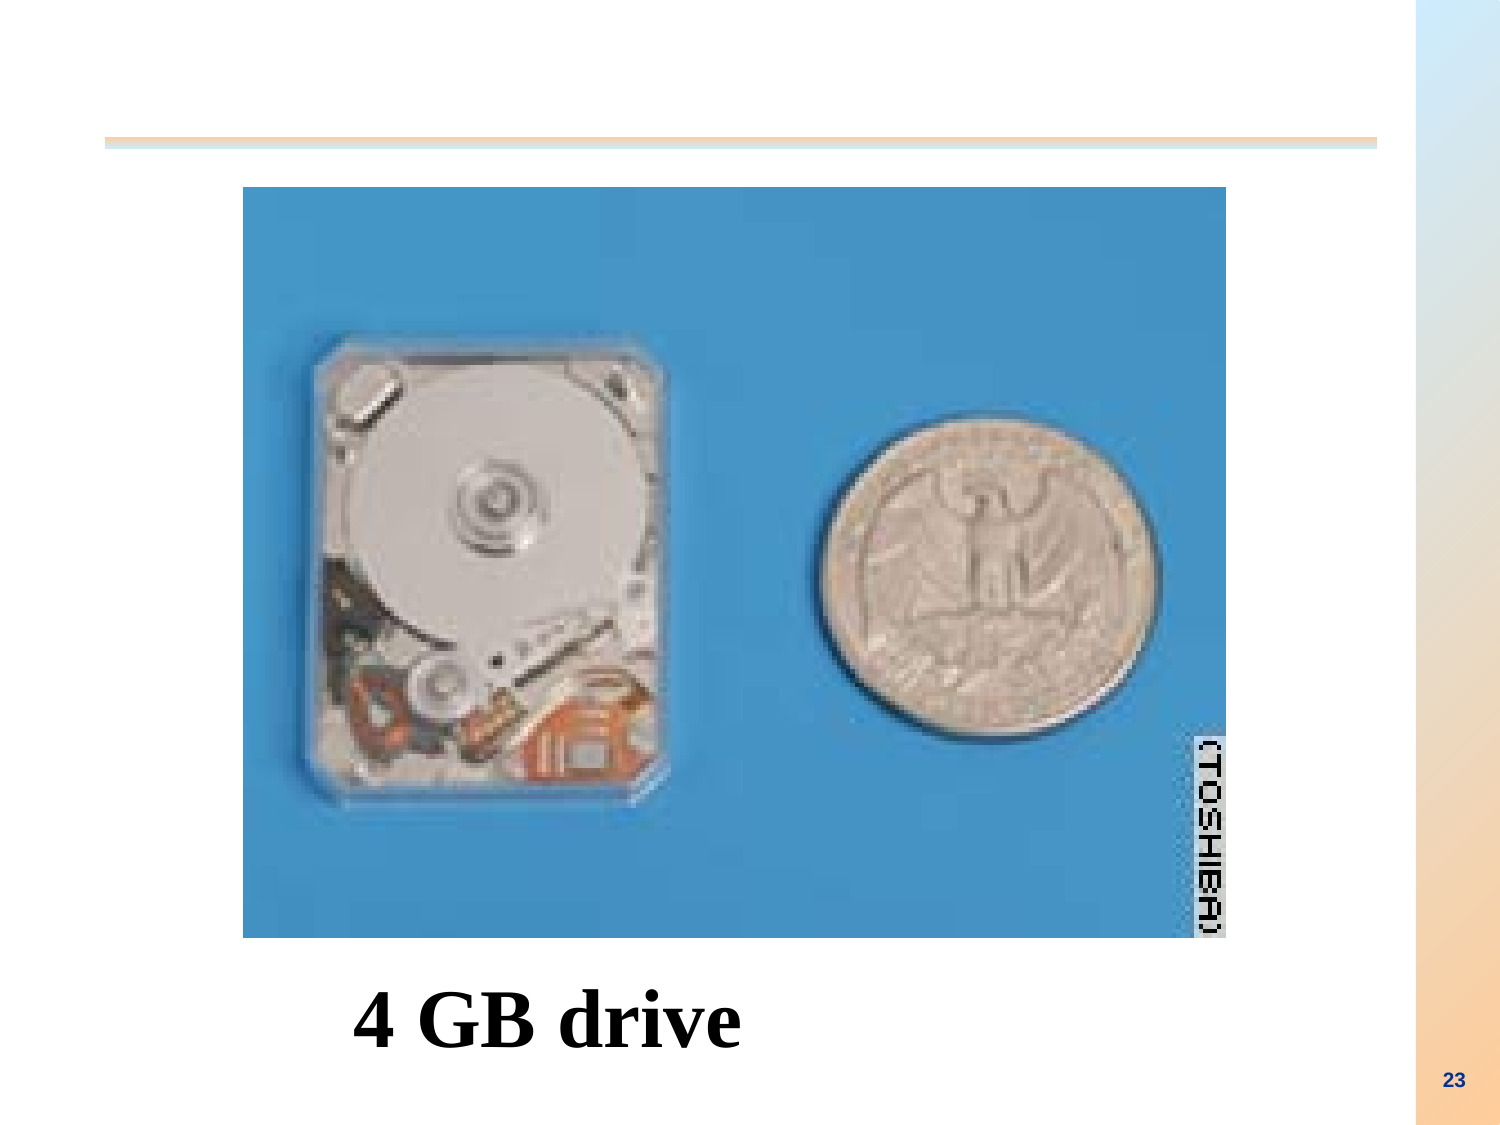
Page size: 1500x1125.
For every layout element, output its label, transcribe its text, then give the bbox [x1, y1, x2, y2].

picture [243, 187, 1227, 938]
text_box 4 GB drive [338, 956, 757, 1072]
